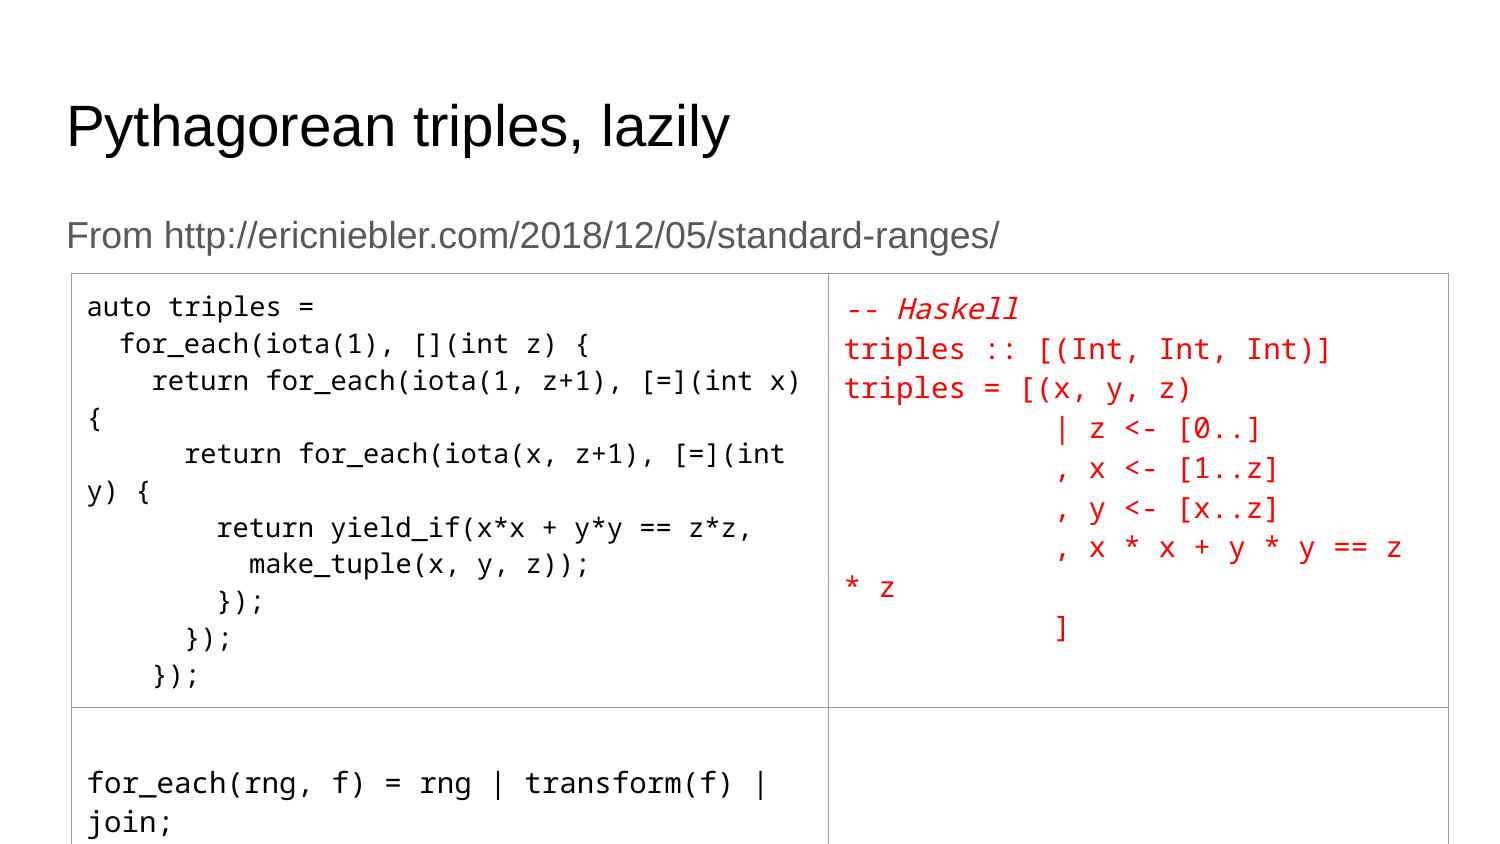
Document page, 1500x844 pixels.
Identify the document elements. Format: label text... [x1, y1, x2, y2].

table_cell [829, 708, 1448, 844]
list From http://ericniebler.com/2018/12/05/standard-ranges/ [51, 189, 1449, 750]
title Pythagorean triples, lazily [51, 72, 1449, 167]
table_cell for_each(rng, f) = rng | transform(f) | join; [72, 708, 828, 844]
table_header auto triples = for_each(iota(1), [](int z) { return for_each(iota(1, z+1), [=](int x) { return for_each(iota(x, z+1), [=](int y) { return yield_if(x*x + y*y == z*z, make_tuple(x, y, z)); }); }); }); [72, 274, 828, 707]
table_header -- Haskell triples :: [(Int, Int, Int)] triples = [(x, y, z) | z <- [0..] , x <- [1..z] , y <- [x..z] , x * x + y * y == z * z ] [829, 274, 1448, 707]
